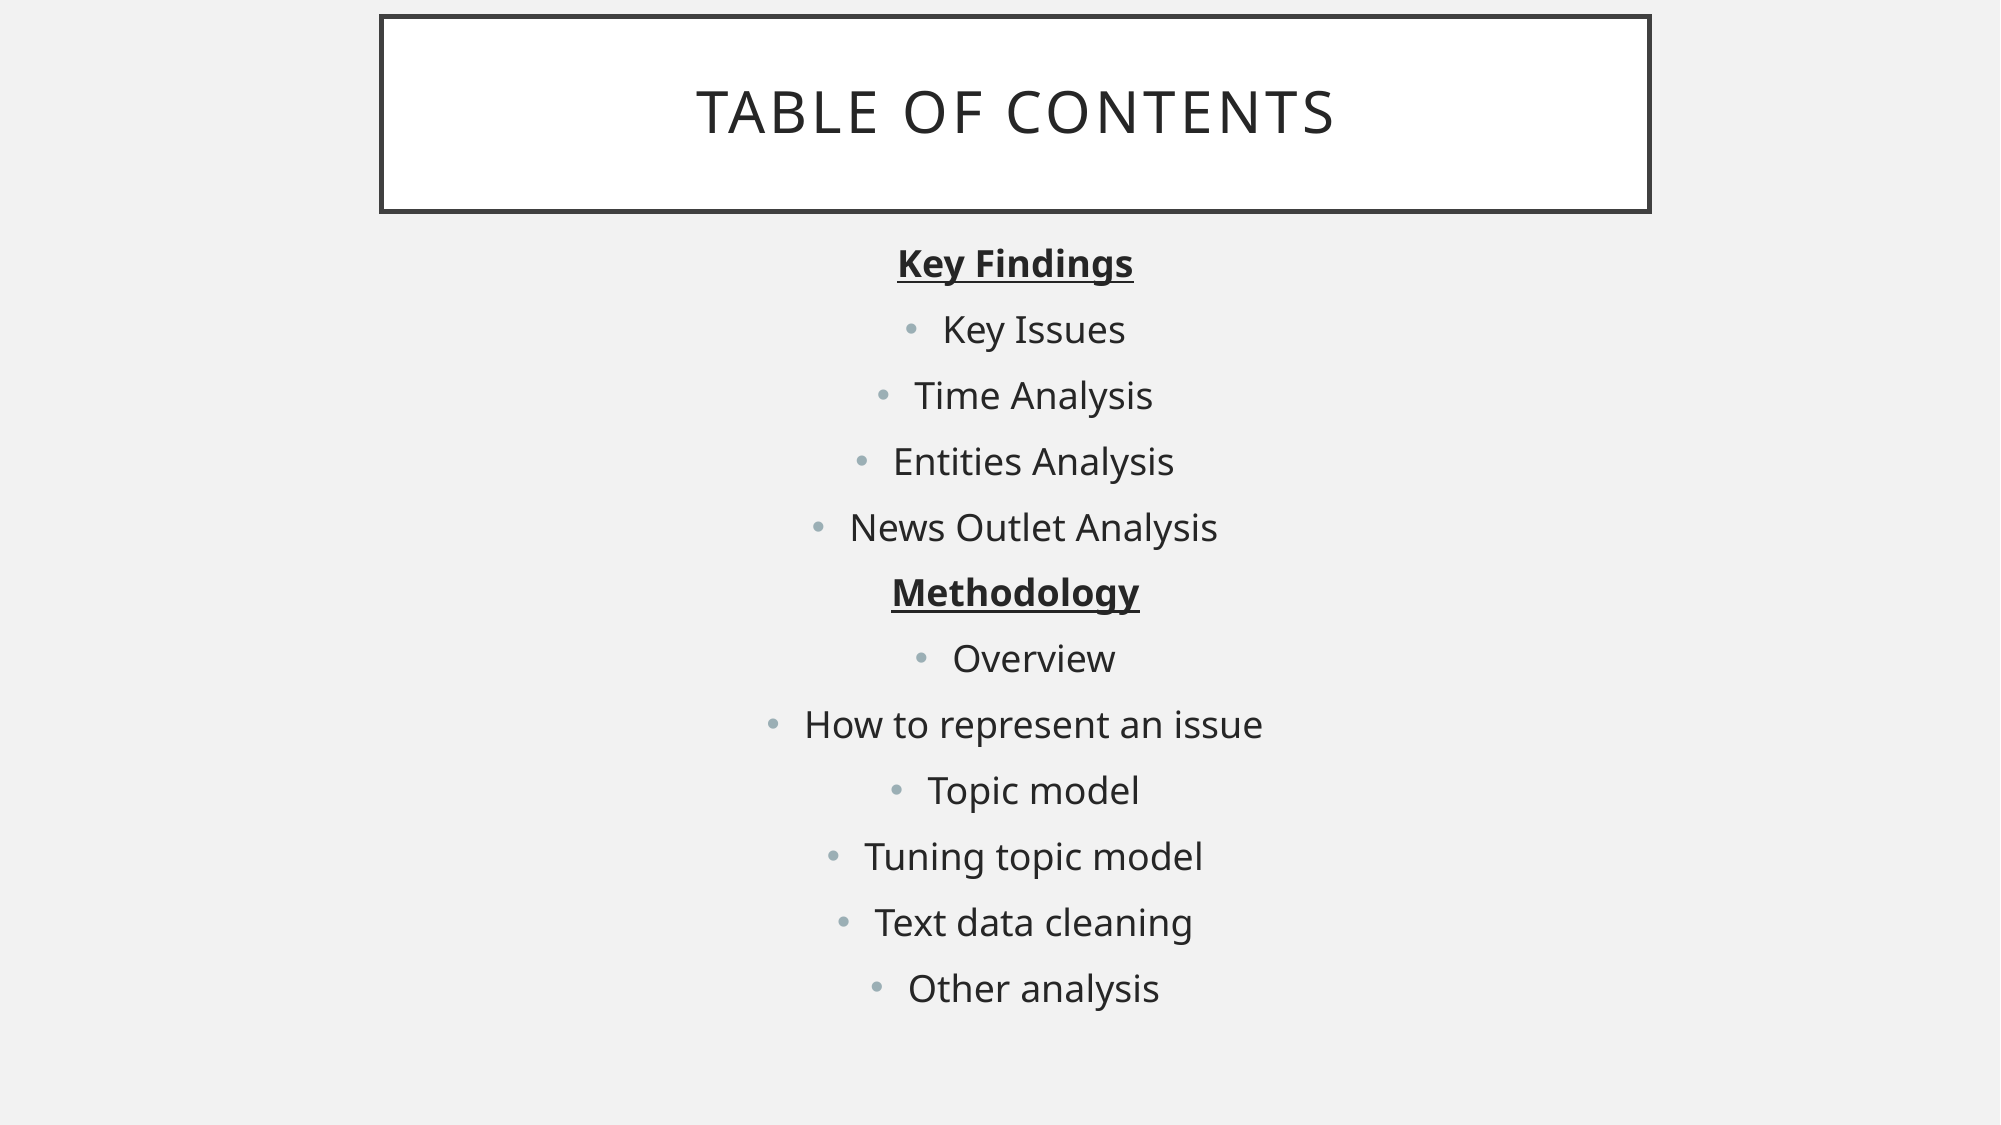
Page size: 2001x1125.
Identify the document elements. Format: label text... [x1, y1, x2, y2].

list Key Findings Key Issues Time Analysis Entities Analysis News Outlet Analysis Methodology Overview How to represent an issue Topic model Tuning topic model Text data cleaning Other analysis [381, 232, 1650, 1062]
title Table of contents [379, 14, 1652, 214]
